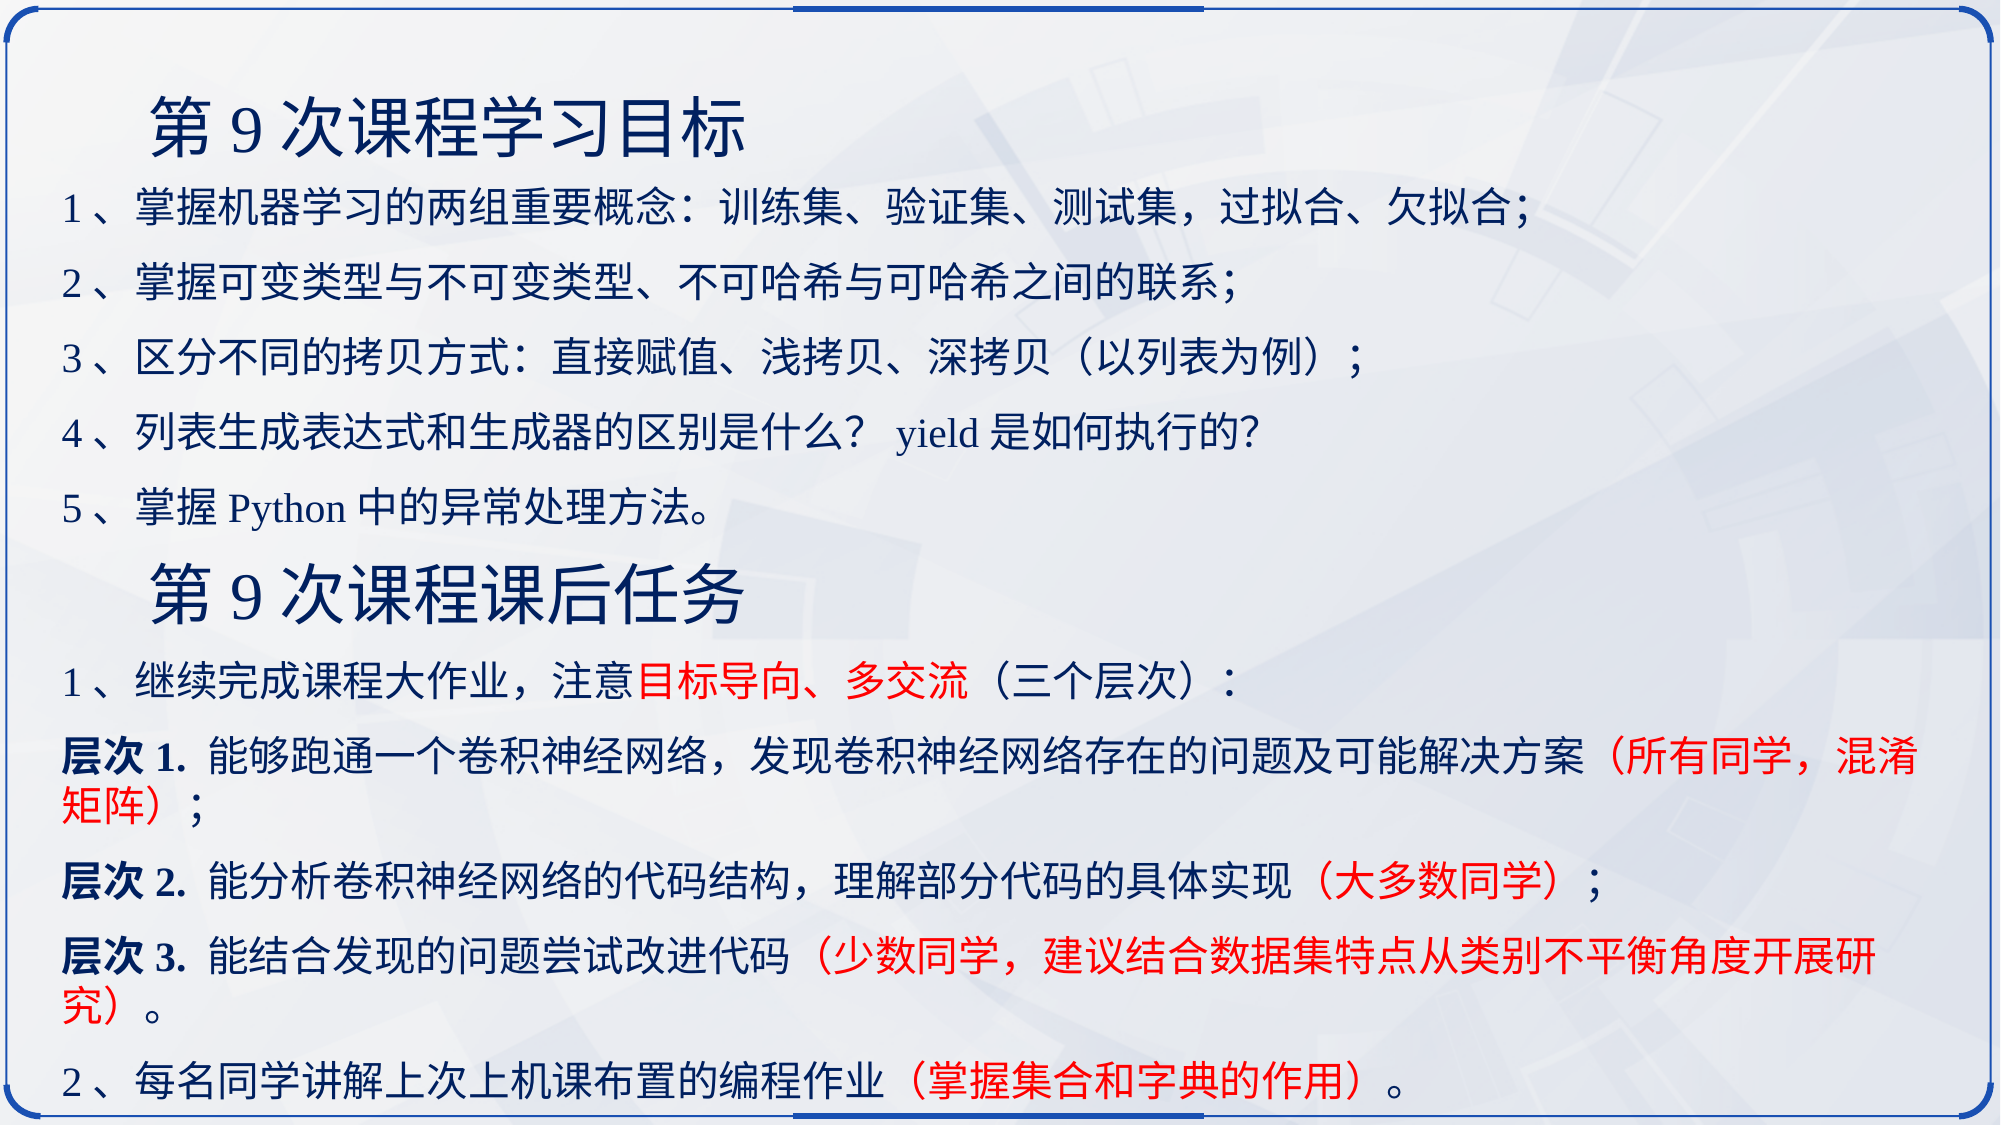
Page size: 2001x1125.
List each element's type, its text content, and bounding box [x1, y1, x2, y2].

text_box 第9次课程课后任务 [132, 545, 822, 640]
text_box 1、掌握机器学习的两组重要概念：训练集、验证集、测试集，过拟合、欠拟合； 2、掌握可变类型与不可变类型、不可哈希与可哈希之间的联系； 3、区分不同的拷贝方式：直接赋值、浅拷贝、深拷贝（以列表为例）； 4、列表生成表达式和生成器的区别是什么？yield是如何执行的？ 5、掌握Python中的异常处理方法。 [46, 173, 1955, 539]
text_box 第9次课程学习目标 [132, 78, 822, 173]
text_box 1、继续完成课程大作业，注意目标导向、多交流（三个层次）： 层次1. 能够跑通一个卷积神经网络，发现卷积神经网络存在的问题及可能解决方案（所有同学，混淆矩阵）； 层次2. 能分析卷积神经网络的代码结构，理解部分代码的具体实现（大多数同学）； 层次3. 能结合发现的问题尝试改进代码（少数同学，建议结合数据集特点从类别不平衡角度开展研究）。 2、每名同学讲解上次上机课布置的编程作业（掌握集合和字典的作用）。 [46, 647, 1955, 1113]
text_box 无论try子句执行时是否发生异常，都会执行的子句是（ ）。 [0, 0, 2001, 1125]
